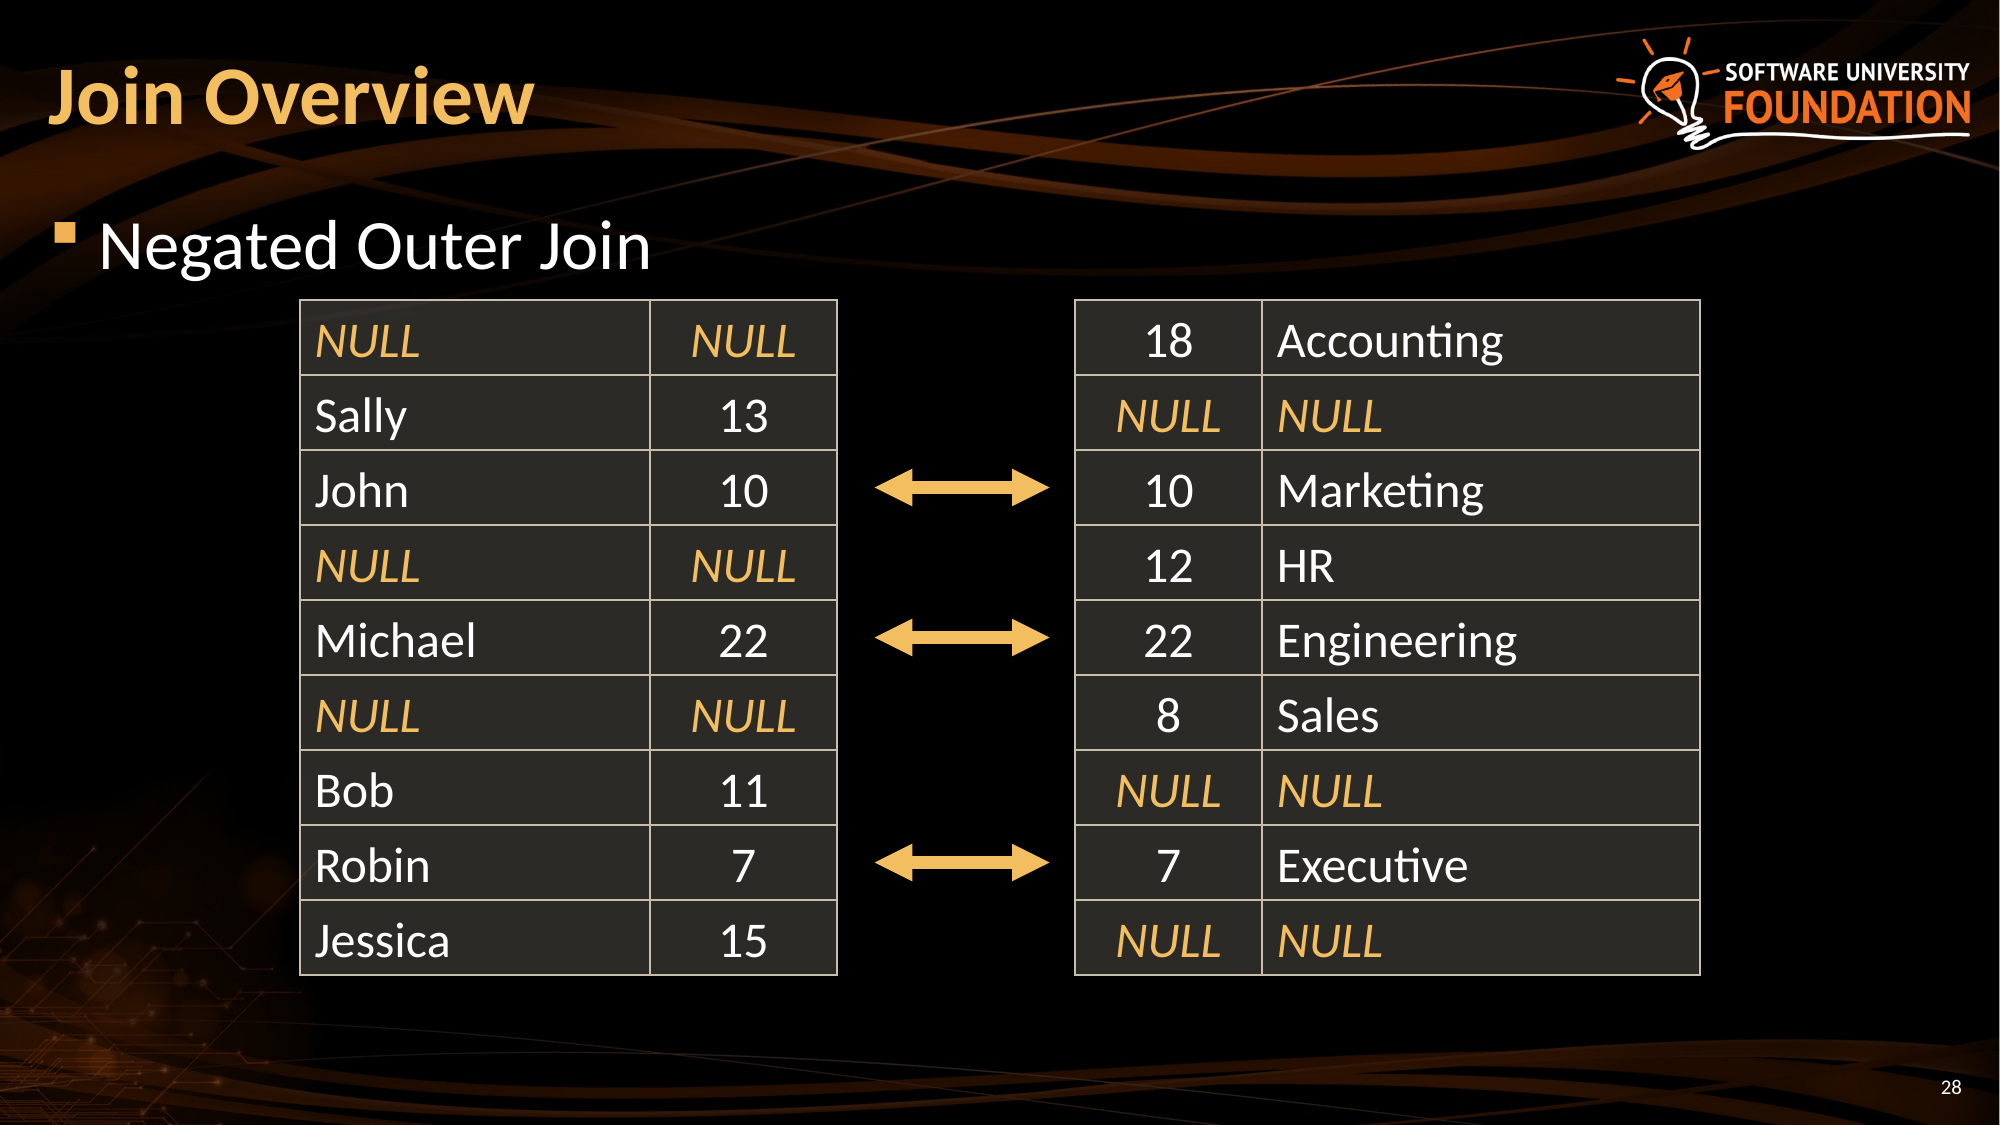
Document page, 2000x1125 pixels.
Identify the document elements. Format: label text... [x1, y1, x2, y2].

title Join Overview [30, 6, 1602, 189]
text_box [1074, 374, 1700, 975]
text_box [299, 449, 1074, 900]
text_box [1074, 299, 1700, 374]
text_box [299, 900, 838, 975]
list Negated Outer Join [31, 188, 1968, 1103]
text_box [299, 299, 838, 750]
picture [0, 0, 2000, 1125]
